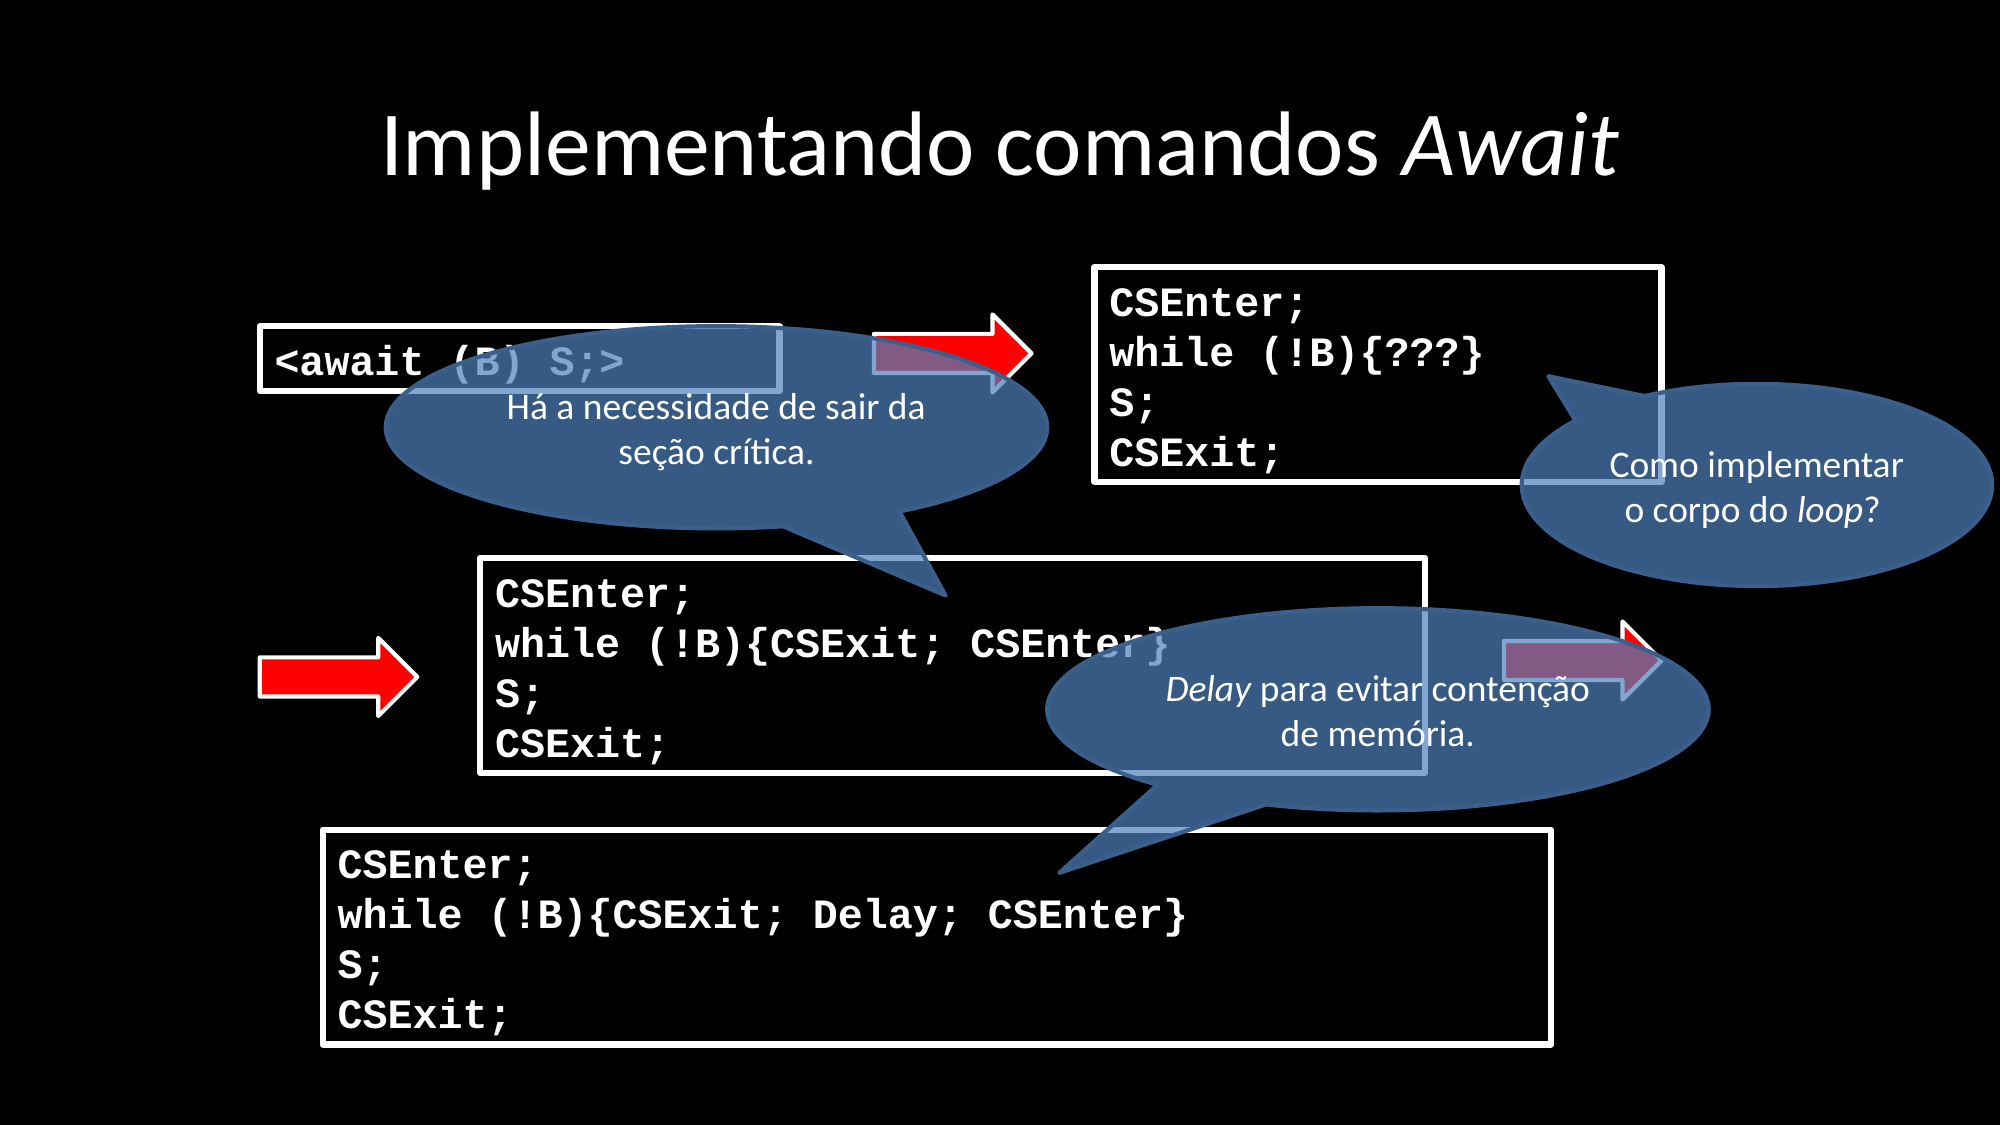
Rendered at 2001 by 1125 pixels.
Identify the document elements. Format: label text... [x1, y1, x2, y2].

text_box [257, 635, 420, 718]
text_box Há a necessidade de sair da seção crítica. [383, 324, 1050, 598]
text_box CSEnter; while (!B){CSExit; Delay; CSEnter} S; CSExit; [320, 827, 1554, 1048]
text_box [871, 312, 1034, 378]
title Implementando comandos Await [99, 45, 1900, 233]
text_box CSEnter; while (!B){???} S; CSExit; [1091, 264, 1665, 485]
text_box CSEnter; while (!B){CSExit; CSEnter} S; CSExit; [477, 555, 1428, 776]
text_box [1620, 619, 1655, 651]
text_box Delay para evitar contenção de memória. [1045, 606, 1711, 875]
text_box <await (B) S;> [257, 323, 783, 394]
text_box Como implementar o corpo do loop? [1519, 374, 1995, 589]
